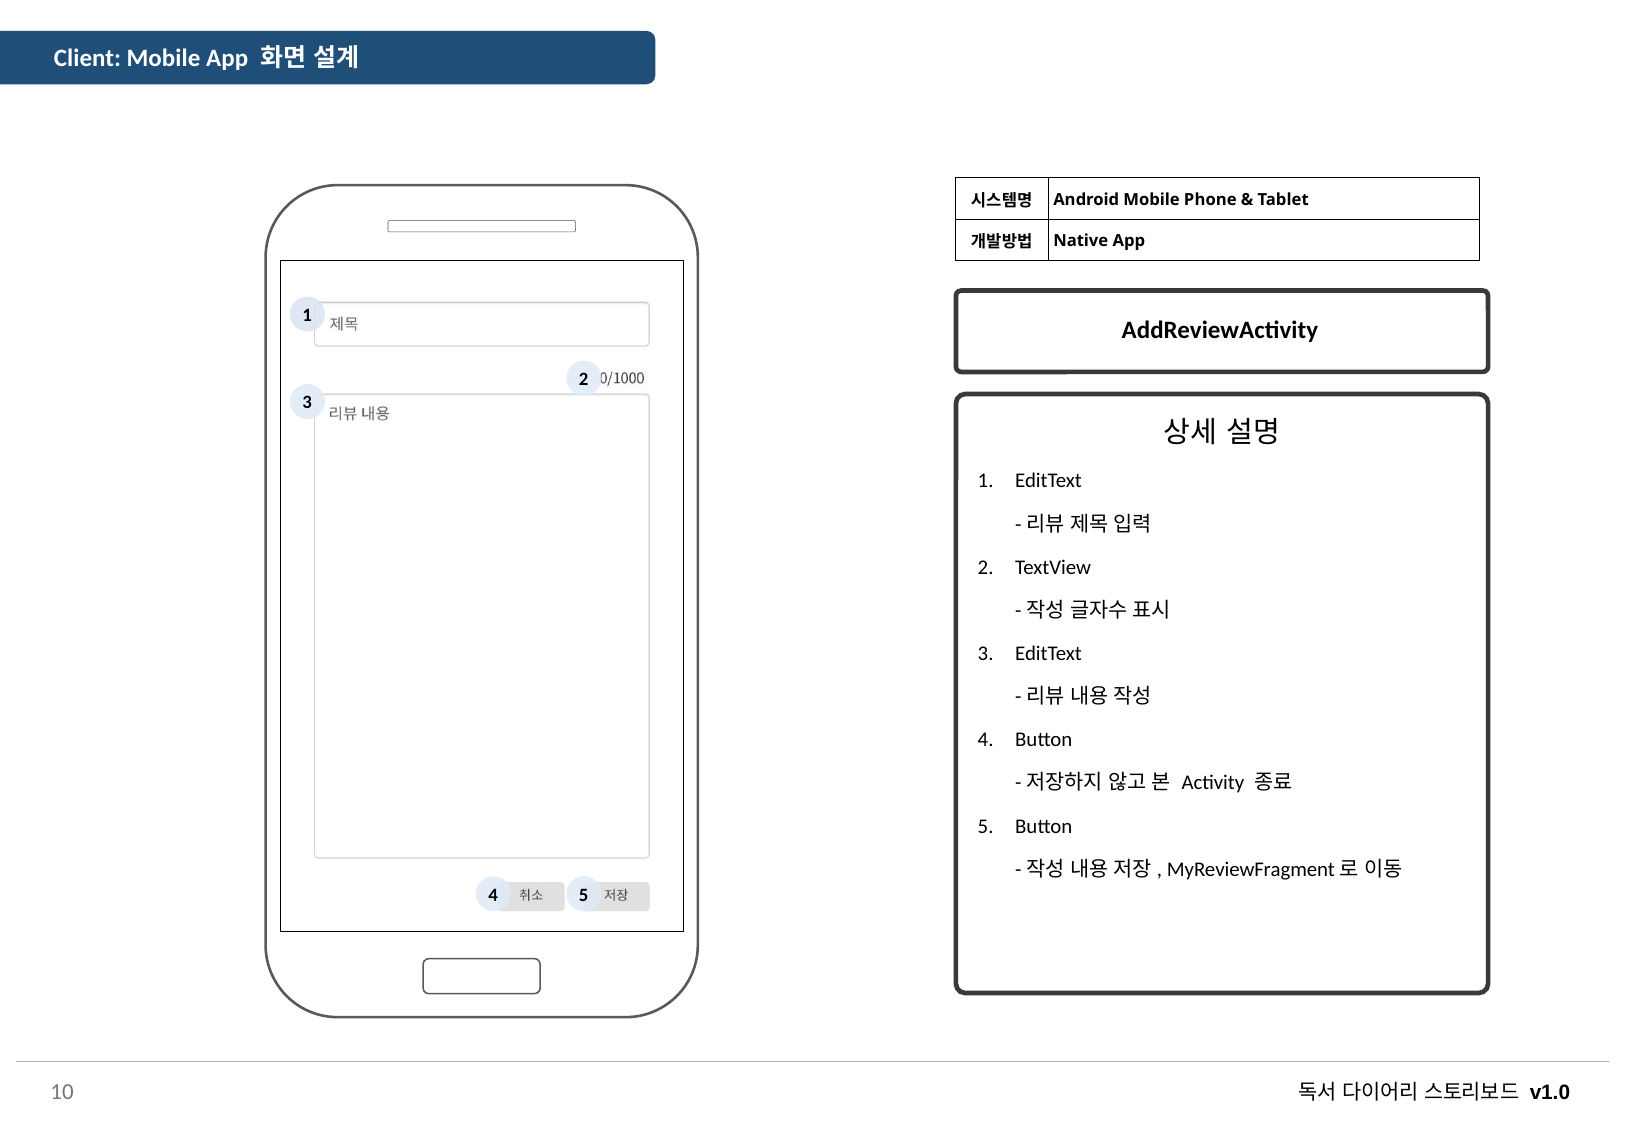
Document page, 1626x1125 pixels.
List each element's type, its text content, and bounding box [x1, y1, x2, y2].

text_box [566, 359, 602, 397]
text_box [265, 185, 698, 1018]
list AddReviewActivity [962, 301, 1478, 360]
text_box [289, 295, 325, 333]
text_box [475, 874, 511, 913]
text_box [289, 382, 325, 421]
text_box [566, 874, 602, 913]
slide_number 9 [21, 1067, 89, 1113]
list EditText -리뷰 제목 입력 TextView -작성 글자수 표시 EditText -리뷰 내용 작성 Button -저장하지 않고 본 Activity 종료 Button -작성 내용 저장, MyReviewFragment로 이동 [962, 462, 1478, 976]
list Client: Mobile App 화면 설계 [39, 37, 720, 85]
